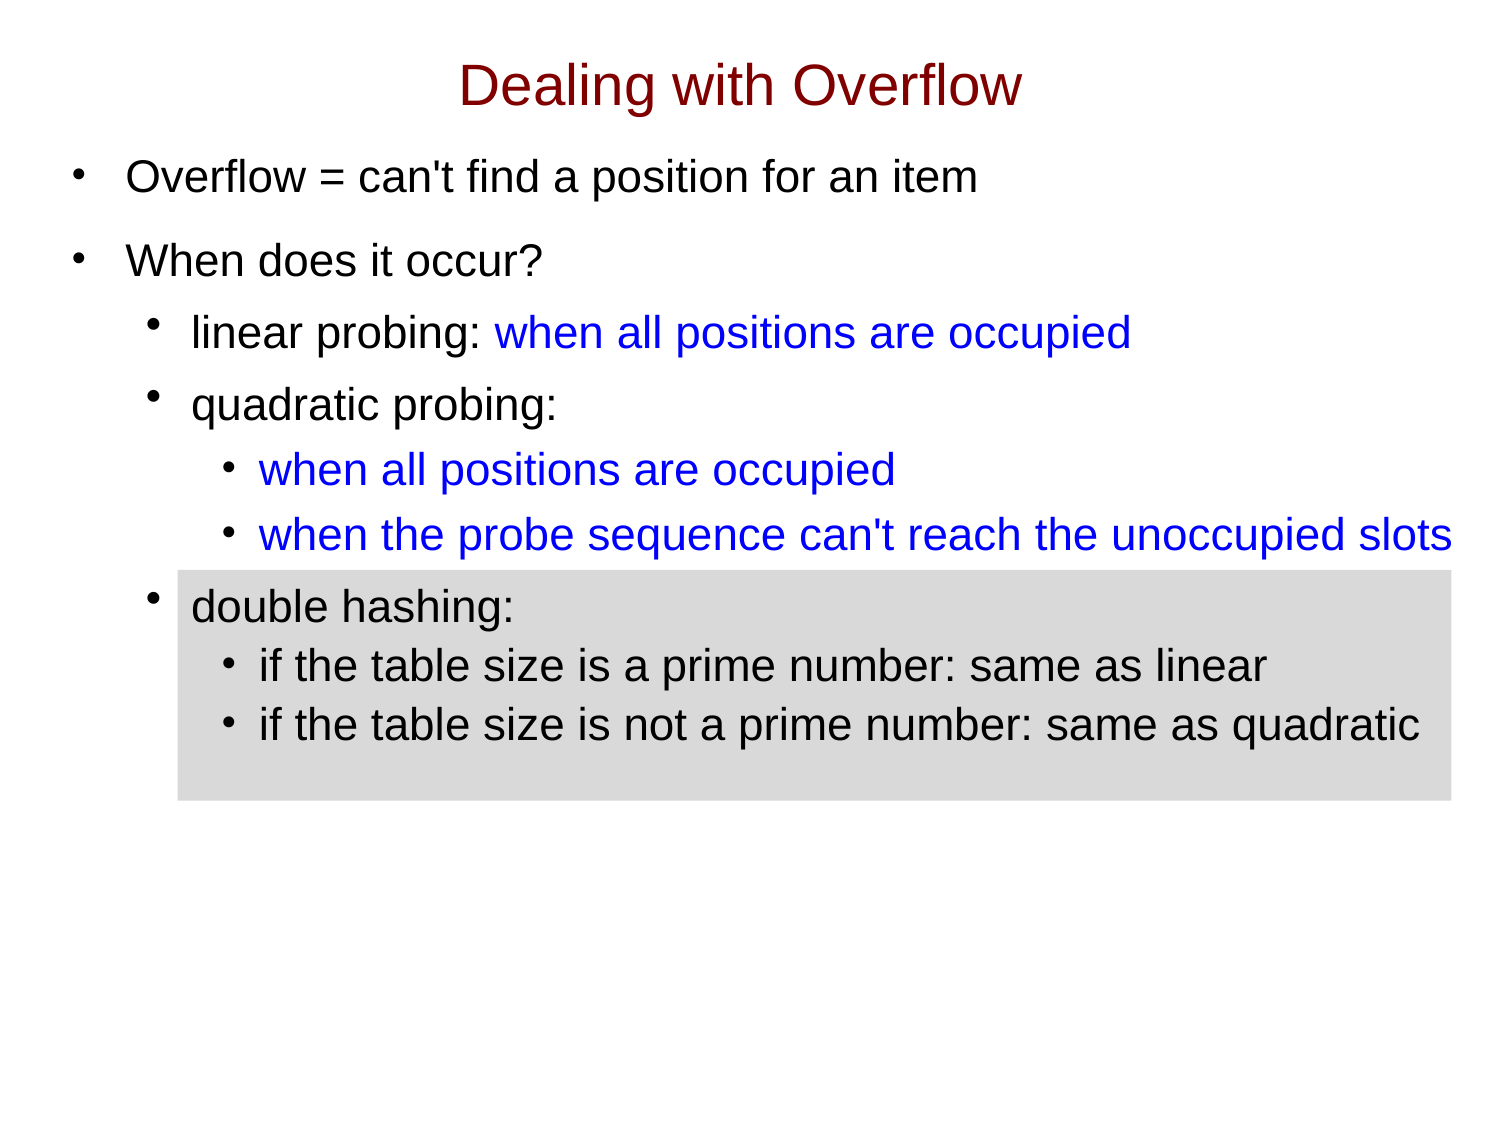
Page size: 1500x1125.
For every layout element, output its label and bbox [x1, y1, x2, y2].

title [96, 12, 1386, 138]
list [55, 138, 1500, 1060]
